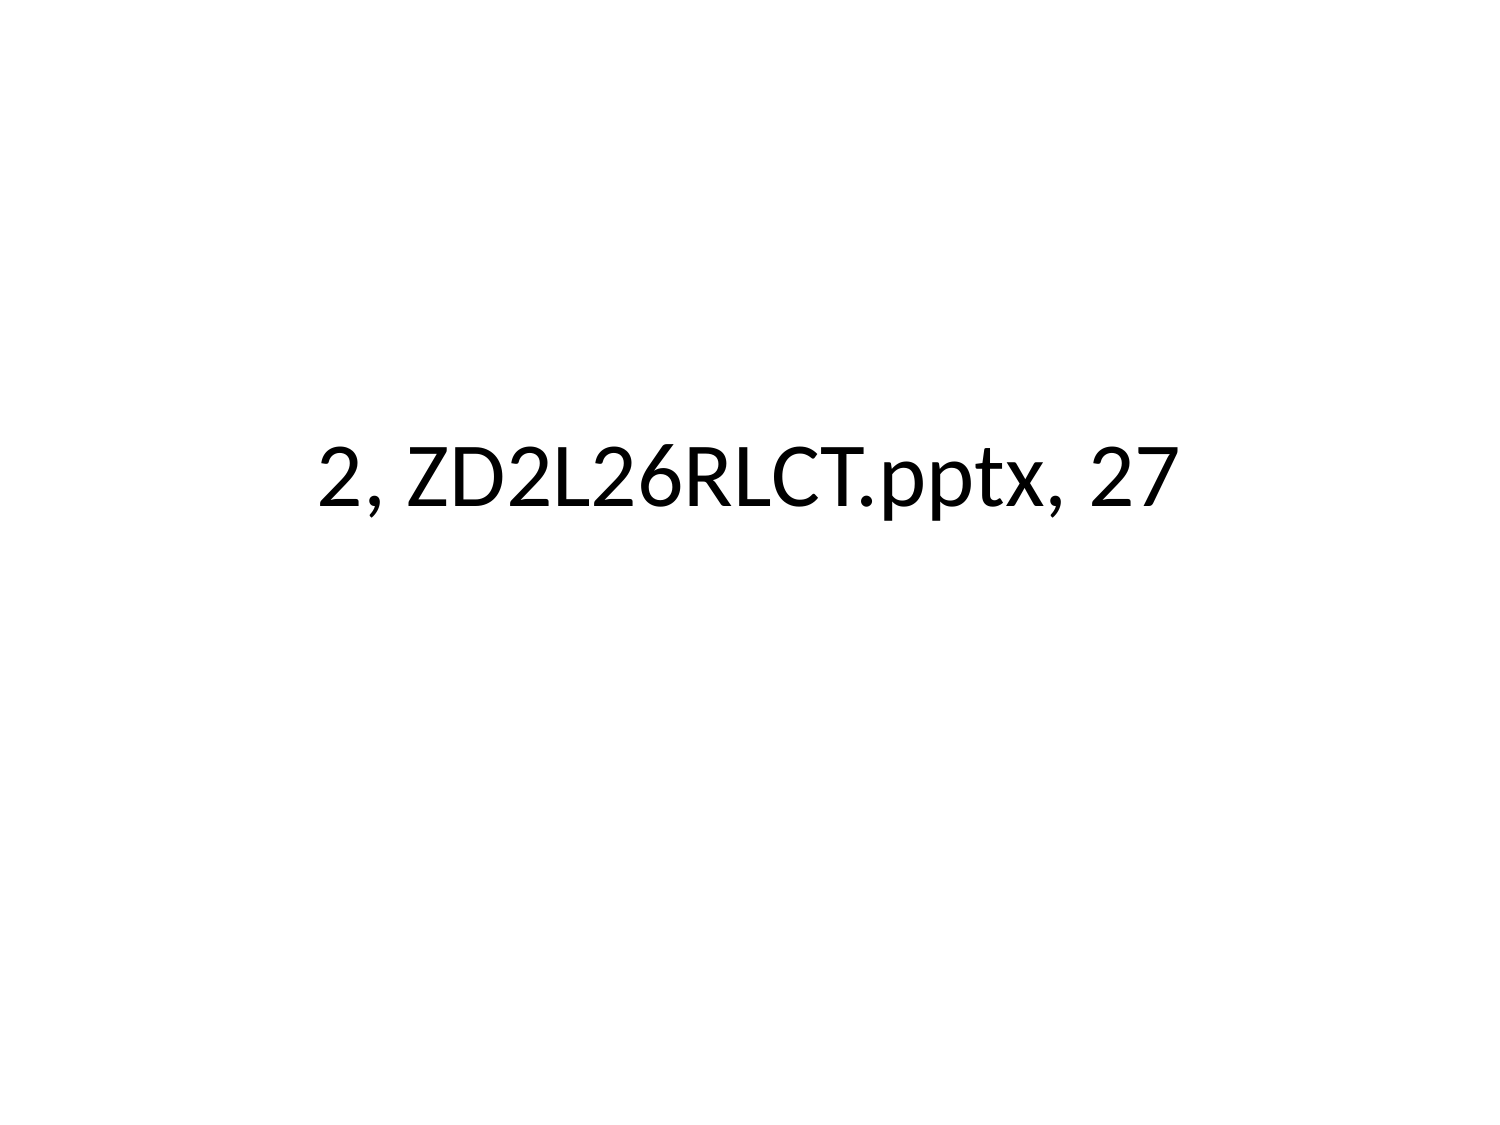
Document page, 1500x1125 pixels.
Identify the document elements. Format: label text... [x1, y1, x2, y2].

title 2, ZD2L26RLCT.pptx, 27 [112, 349, 1388, 591]
